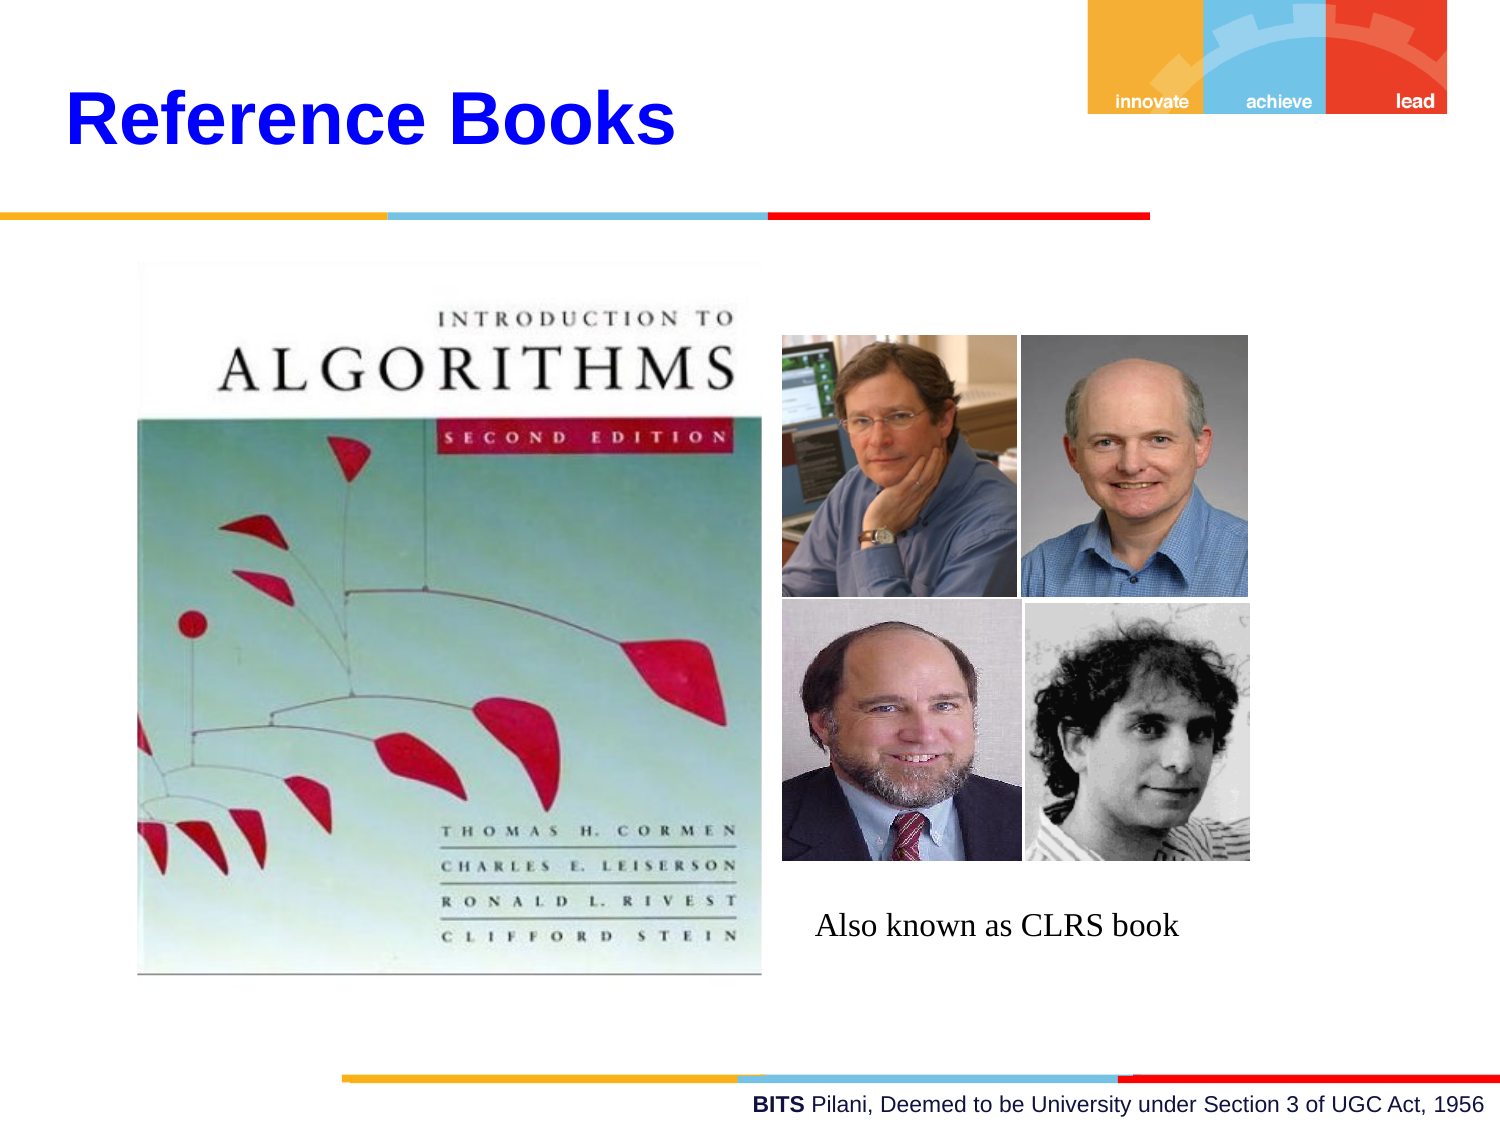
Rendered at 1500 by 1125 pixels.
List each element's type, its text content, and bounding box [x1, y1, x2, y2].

list Reference Books [50, 24, 1088, 213]
picture [1087, 0, 1448, 114]
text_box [137, 262, 1251, 988]
